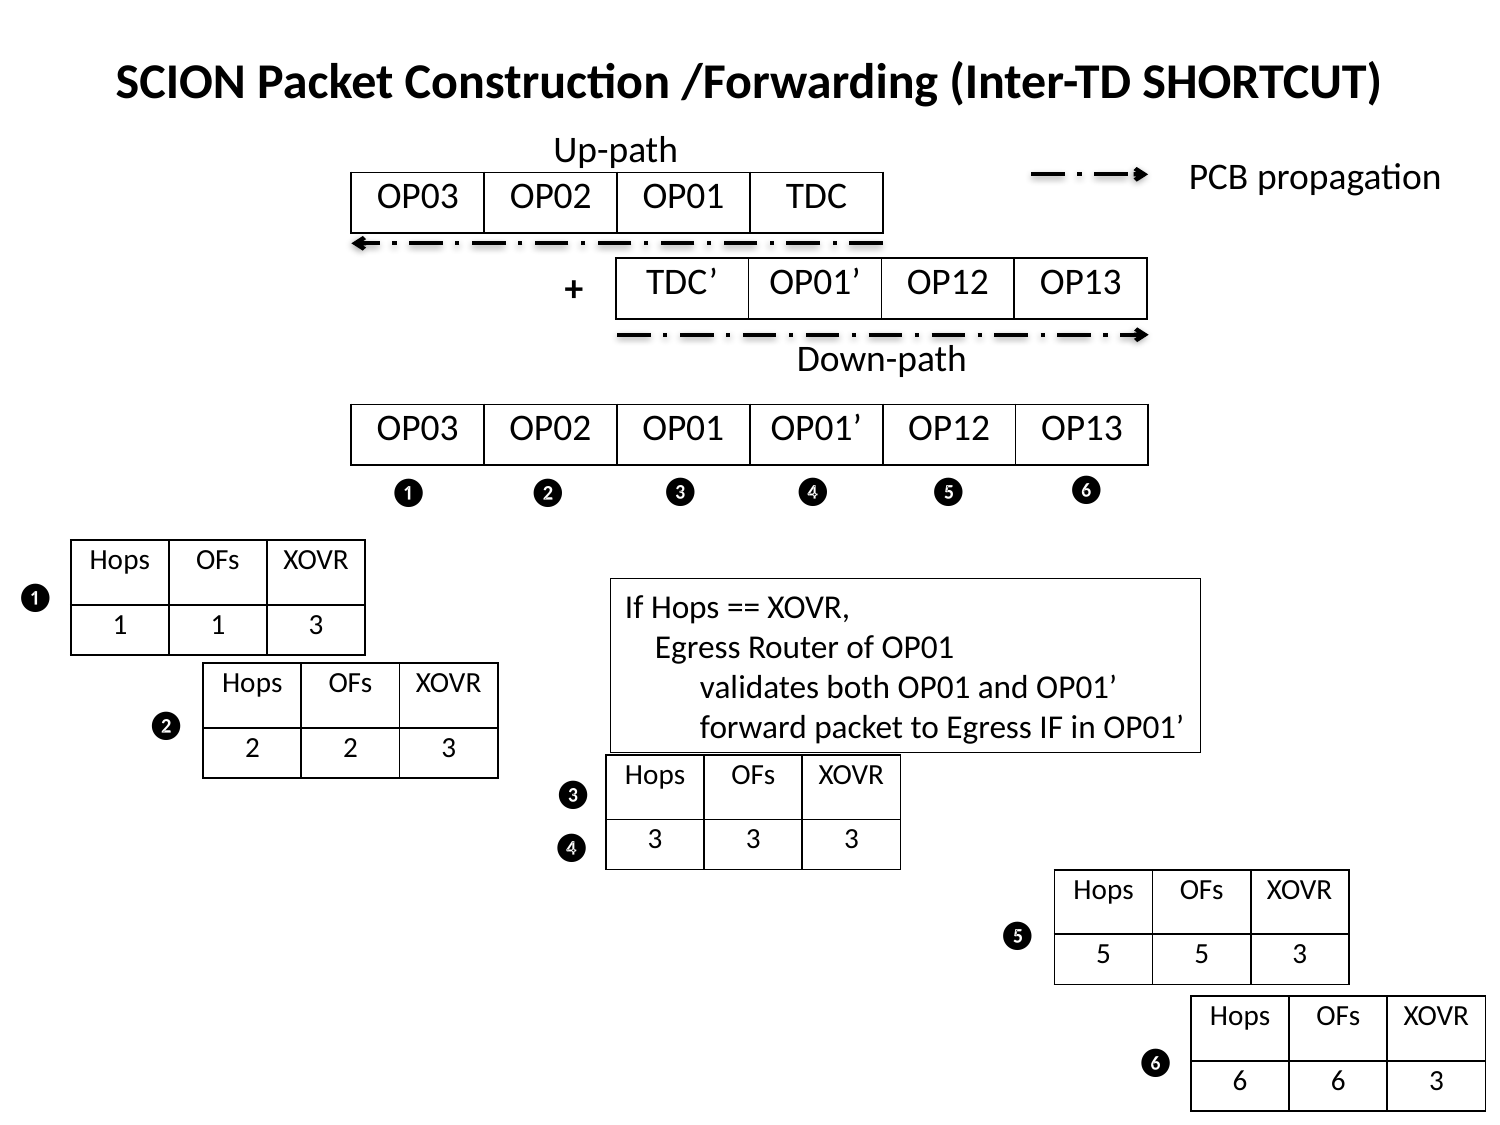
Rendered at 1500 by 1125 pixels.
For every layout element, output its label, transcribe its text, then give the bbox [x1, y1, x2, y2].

table_header OFs [1290, 997, 1386, 1060]
table_header OP03 [352, 405, 483, 464]
text_box ❺ [914, 464, 983, 515]
table_cell 6 [1192, 1062, 1288, 1110]
text_box PCB propagation [1173, 144, 1457, 205]
table_header XOVR [803, 756, 900, 819]
text_box Up-path [538, 117, 693, 177]
table_header OP13 [1016, 405, 1147, 464]
table_cell 3 [1252, 935, 1348, 984]
table_header TDC [751, 173, 882, 232]
text_box ❹ [537, 820, 606, 871]
table_header XOVR [1252, 871, 1348, 933]
table_header OP12 [882, 259, 1013, 318]
text_box ❹ [778, 465, 848, 515]
table_header OP01’ [749, 259, 881, 318]
table_header OFs [705, 756, 801, 819]
table_cell 3 [268, 606, 364, 654]
table_header OP03 [352, 173, 483, 232]
table_cell 3 [400, 729, 497, 777]
table_header XOVR [1388, 997, 1485, 1060]
text_box ❷ [132, 698, 201, 749]
table_header Hops [1192, 997, 1288, 1060]
text_box ❻ [1121, 1036, 1190, 1086]
text_box ❺ [983, 908, 1052, 959]
table_header OP01’ [751, 405, 882, 464]
text_box ❶ [1, 571, 70, 622]
table_cell 3 [705, 820, 801, 869]
table_cell 5 [1153, 935, 1250, 984]
table_cell 6 [1290, 1062, 1386, 1110]
text_box ❶ [374, 466, 443, 516]
text_box ❸ [539, 767, 605, 818]
table_header XOVR [268, 541, 364, 604]
table_cell 2 [302, 729, 399, 777]
table_header OP12 [884, 405, 1015, 464]
table_header OP02 [485, 405, 616, 464]
text_box Down-path [782, 326, 983, 333]
text_box If Hops == XOVR, Egress Router of OP01 validates both OP01 and OP01’ forward packet to Egress IF in OP01’ [610, 578, 1201, 753]
table_cell 1 [72, 606, 168, 654]
table_header OFs [1153, 871, 1250, 933]
table_cell 1 [170, 606, 266, 654]
table_header XOVR [400, 664, 497, 727]
text_box SCION Packet Construction /Forwarding (Inter-TD SHORTCUT) [100, 41, 1398, 116]
table_header Hops [1055, 871, 1152, 933]
table_header OP01 [618, 405, 749, 464]
table_header TDC’ [617, 259, 748, 318]
table_header OP01 [618, 173, 749, 232]
text_box ❻ [1052, 463, 1121, 513]
table_header OFs [170, 541, 266, 604]
table_header Hops [607, 756, 703, 819]
table_header Hops [204, 664, 300, 727]
table_header OP13 [1015, 259, 1146, 318]
table_header OFs [302, 664, 399, 727]
table_cell 2 [204, 729, 300, 777]
table_cell 3 [607, 820, 703, 869]
table_header OP02 [485, 173, 616, 232]
text_box ❸ [646, 465, 715, 515]
table_cell 5 [1055, 935, 1152, 984]
table_header Hops [72, 541, 168, 604]
table_cell 3 [1388, 1062, 1485, 1110]
table_cell 3 [803, 820, 900, 869]
text_box + [549, 256, 599, 317]
text_box Down-path [782, 344, 983, 387]
text_box ❷ [513, 465, 583, 516]
